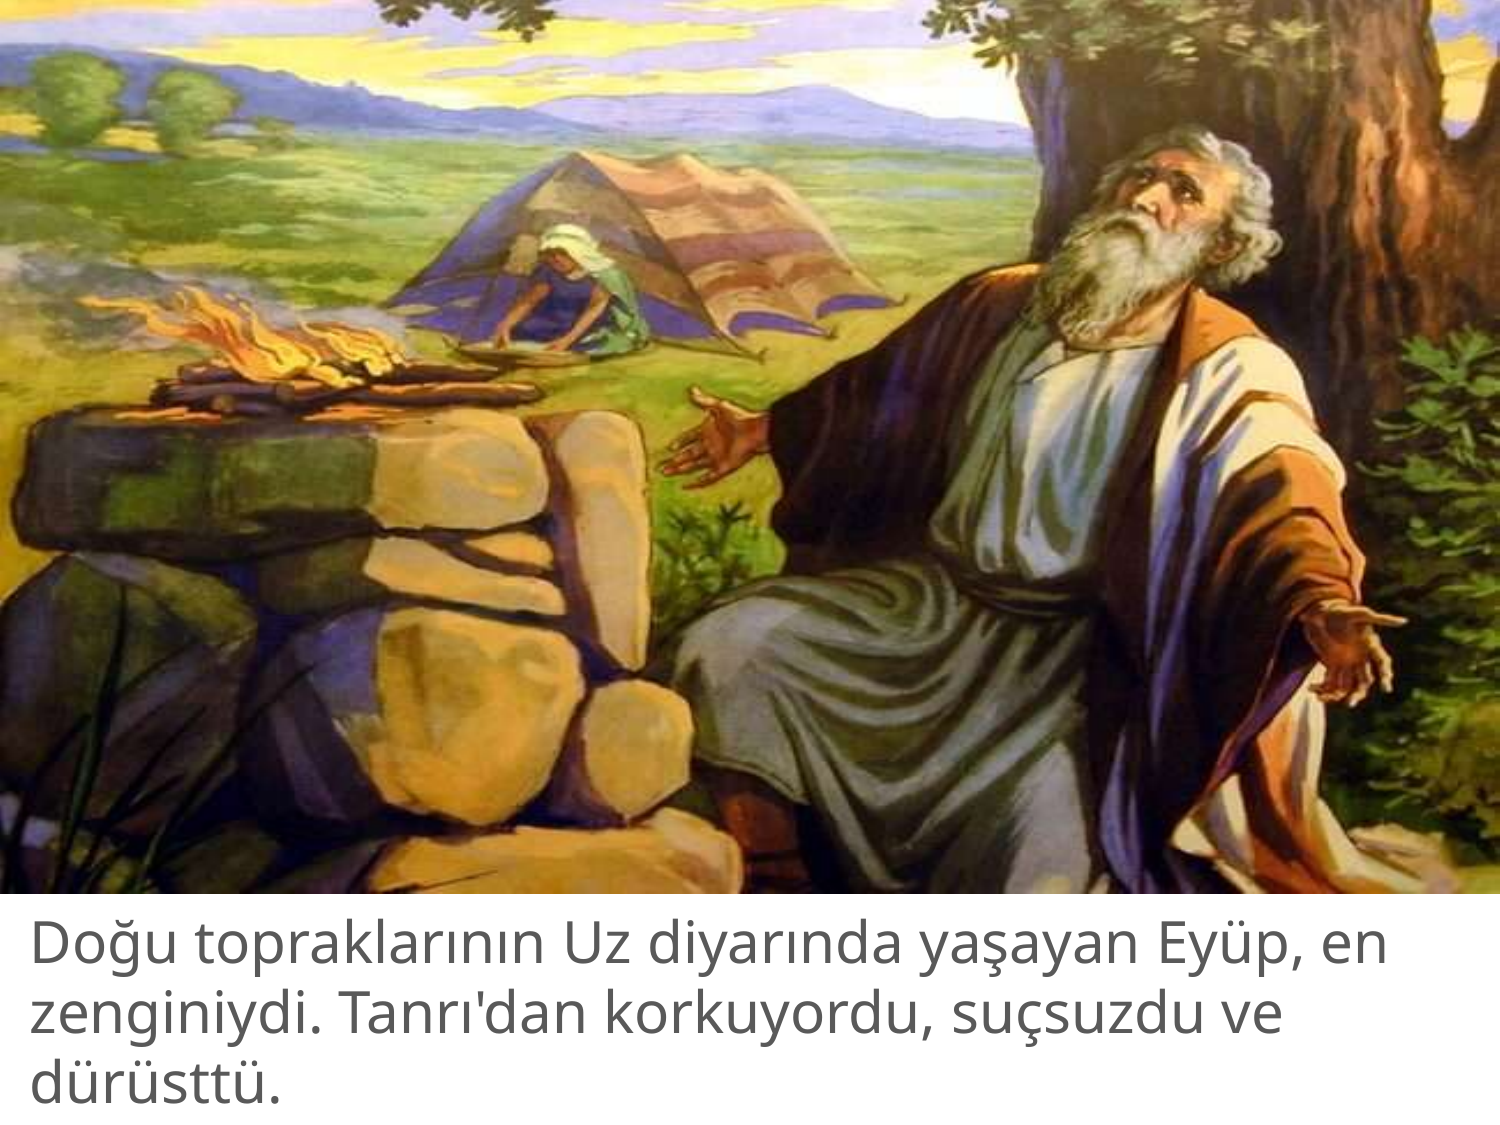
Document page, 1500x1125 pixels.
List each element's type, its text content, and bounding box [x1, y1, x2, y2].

picture [0, 0, 1500, 894]
text_box Doğu topraklarının Uz diyarında yaşayan Eyüp, en zenginiydi. Tanrı'dan korkuyordu, suçsuzdu ve dürüsttü. [14, 902, 1486, 1123]
